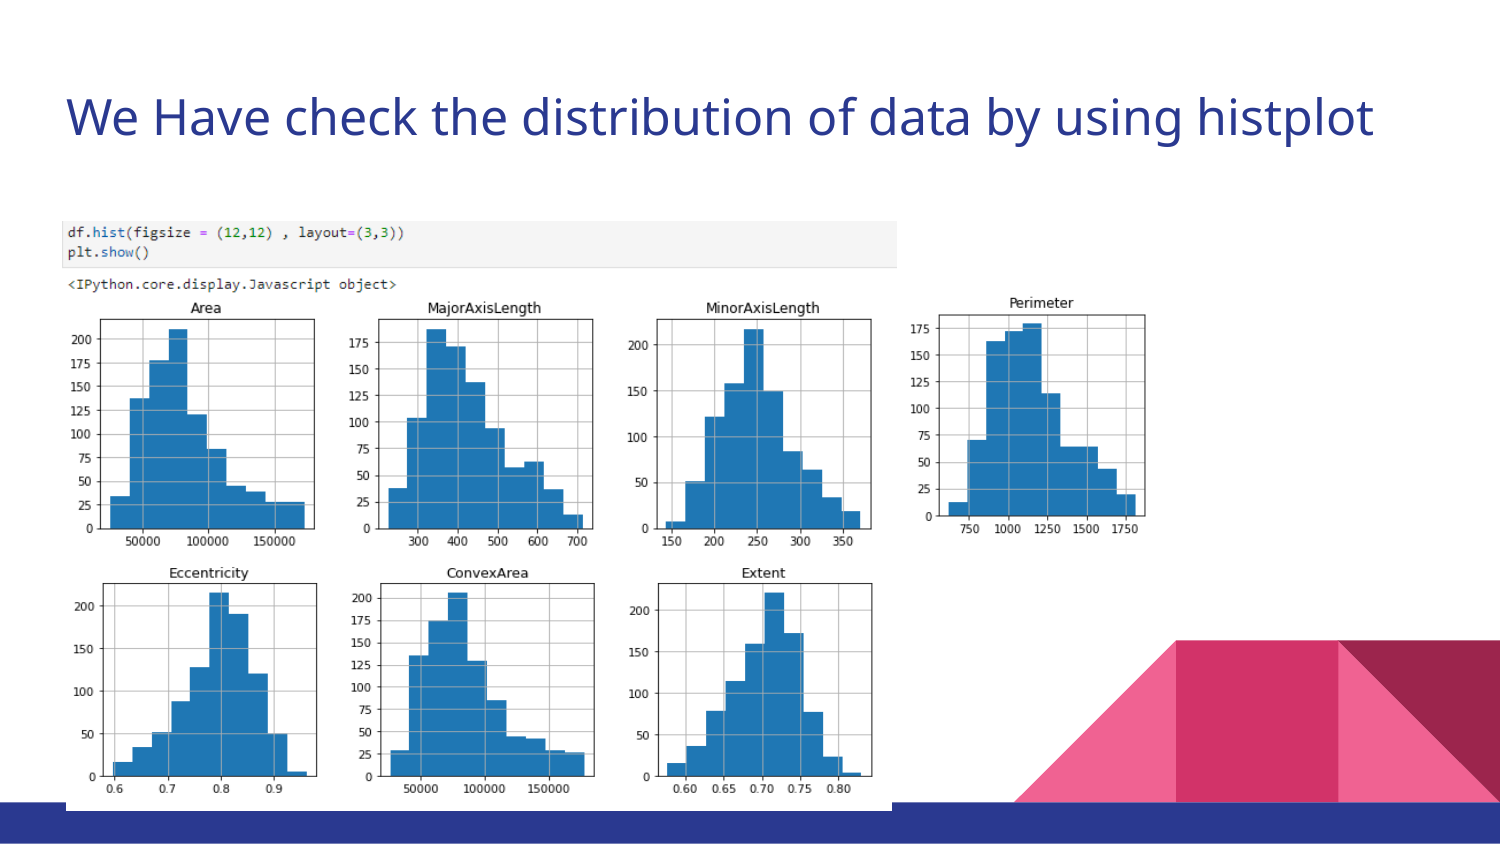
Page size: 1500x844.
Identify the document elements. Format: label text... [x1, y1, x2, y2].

picture [62, 221, 897, 812]
title We Have check the distribution of data by using histplot [51, 67, 1449, 167]
picture [900, 279, 1171, 541]
